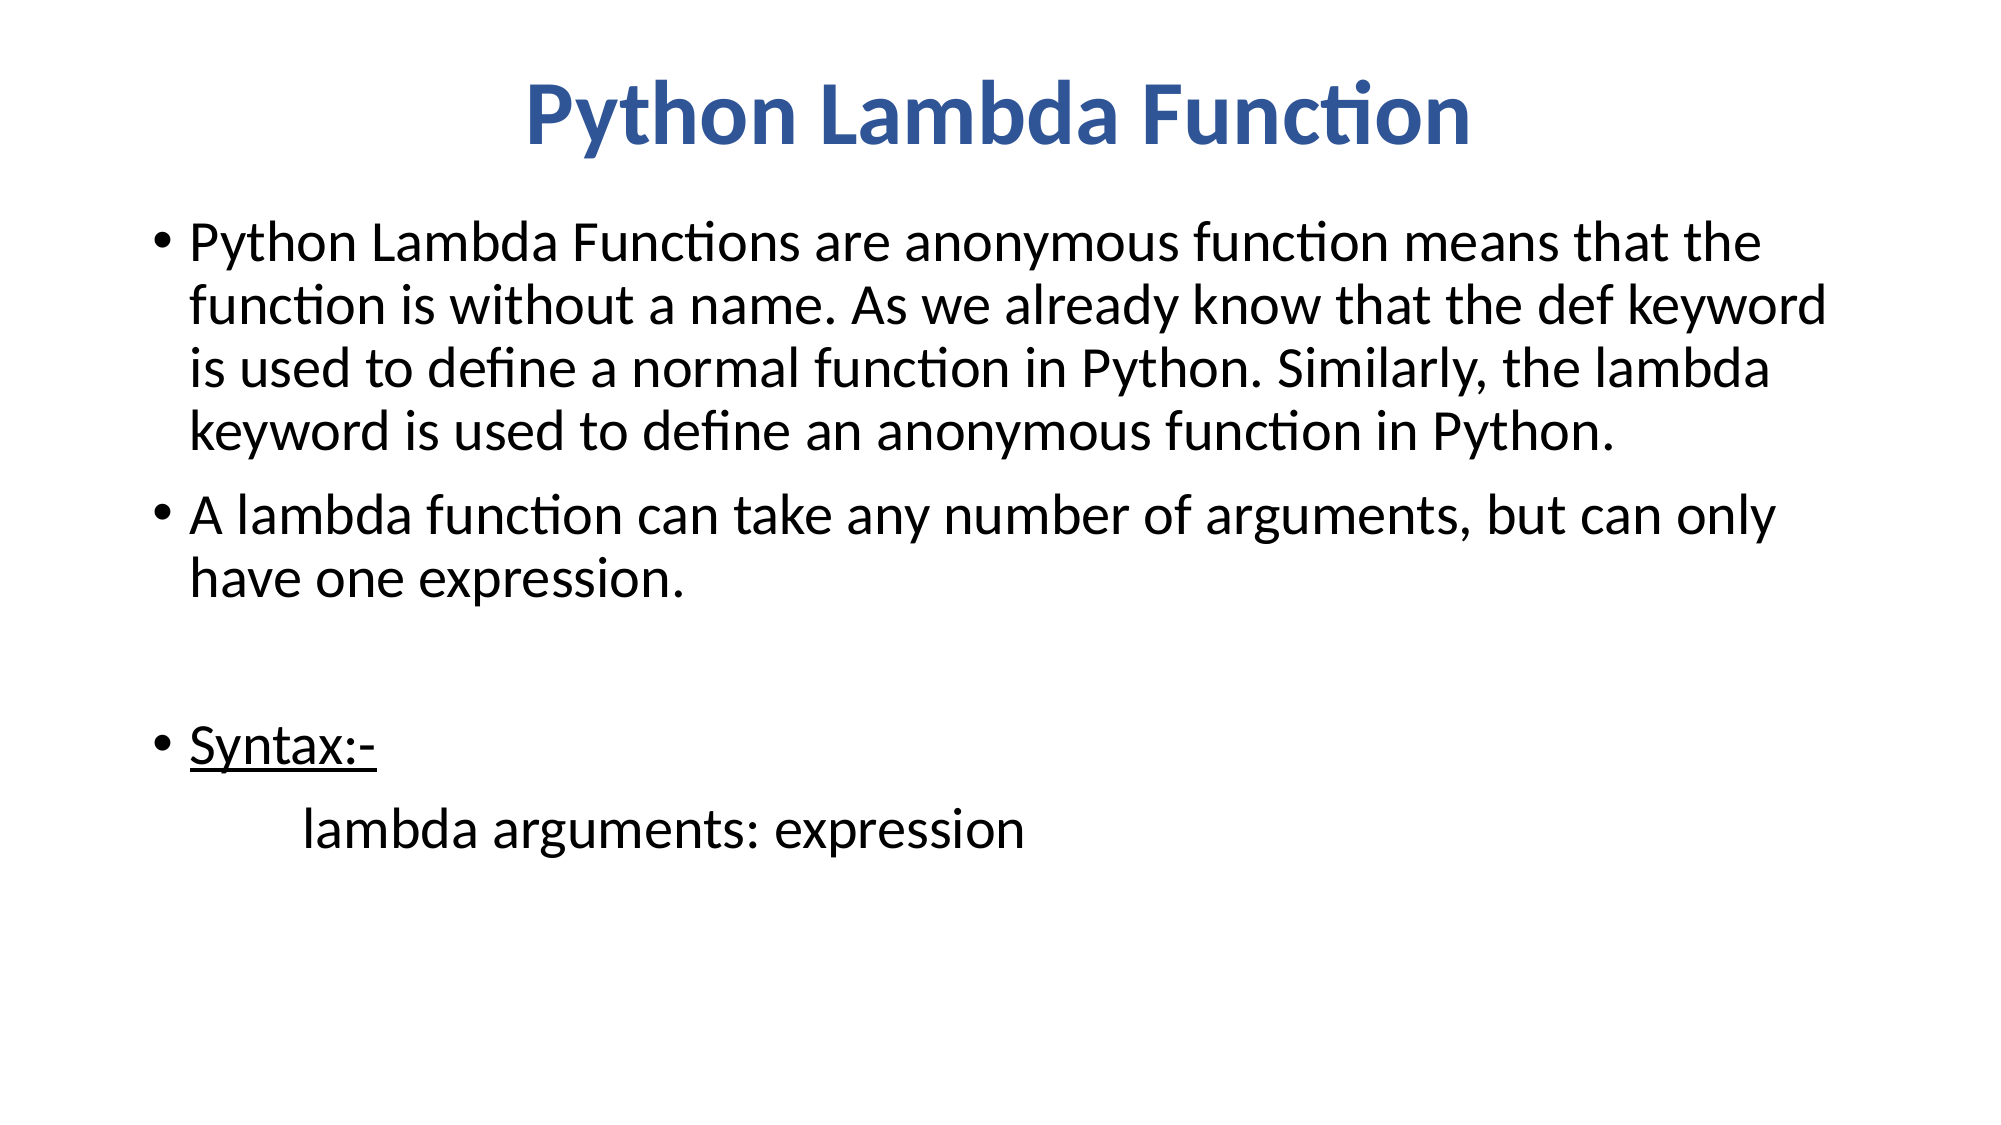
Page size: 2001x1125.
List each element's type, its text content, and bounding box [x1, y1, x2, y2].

list Python Lambda Functions are anonymous function means that the function is without a name. As we already know that the def keyword is used to define a normal function in Python. Similarly, the lambda keyword is used to define an anonymous function in Python. A lambda function can take any number of arguments, but can only have one expression. Syntax:- lambda arguments: expression [137, 203, 1863, 1014]
title Python Lambda Function [137, 25, 1863, 203]
